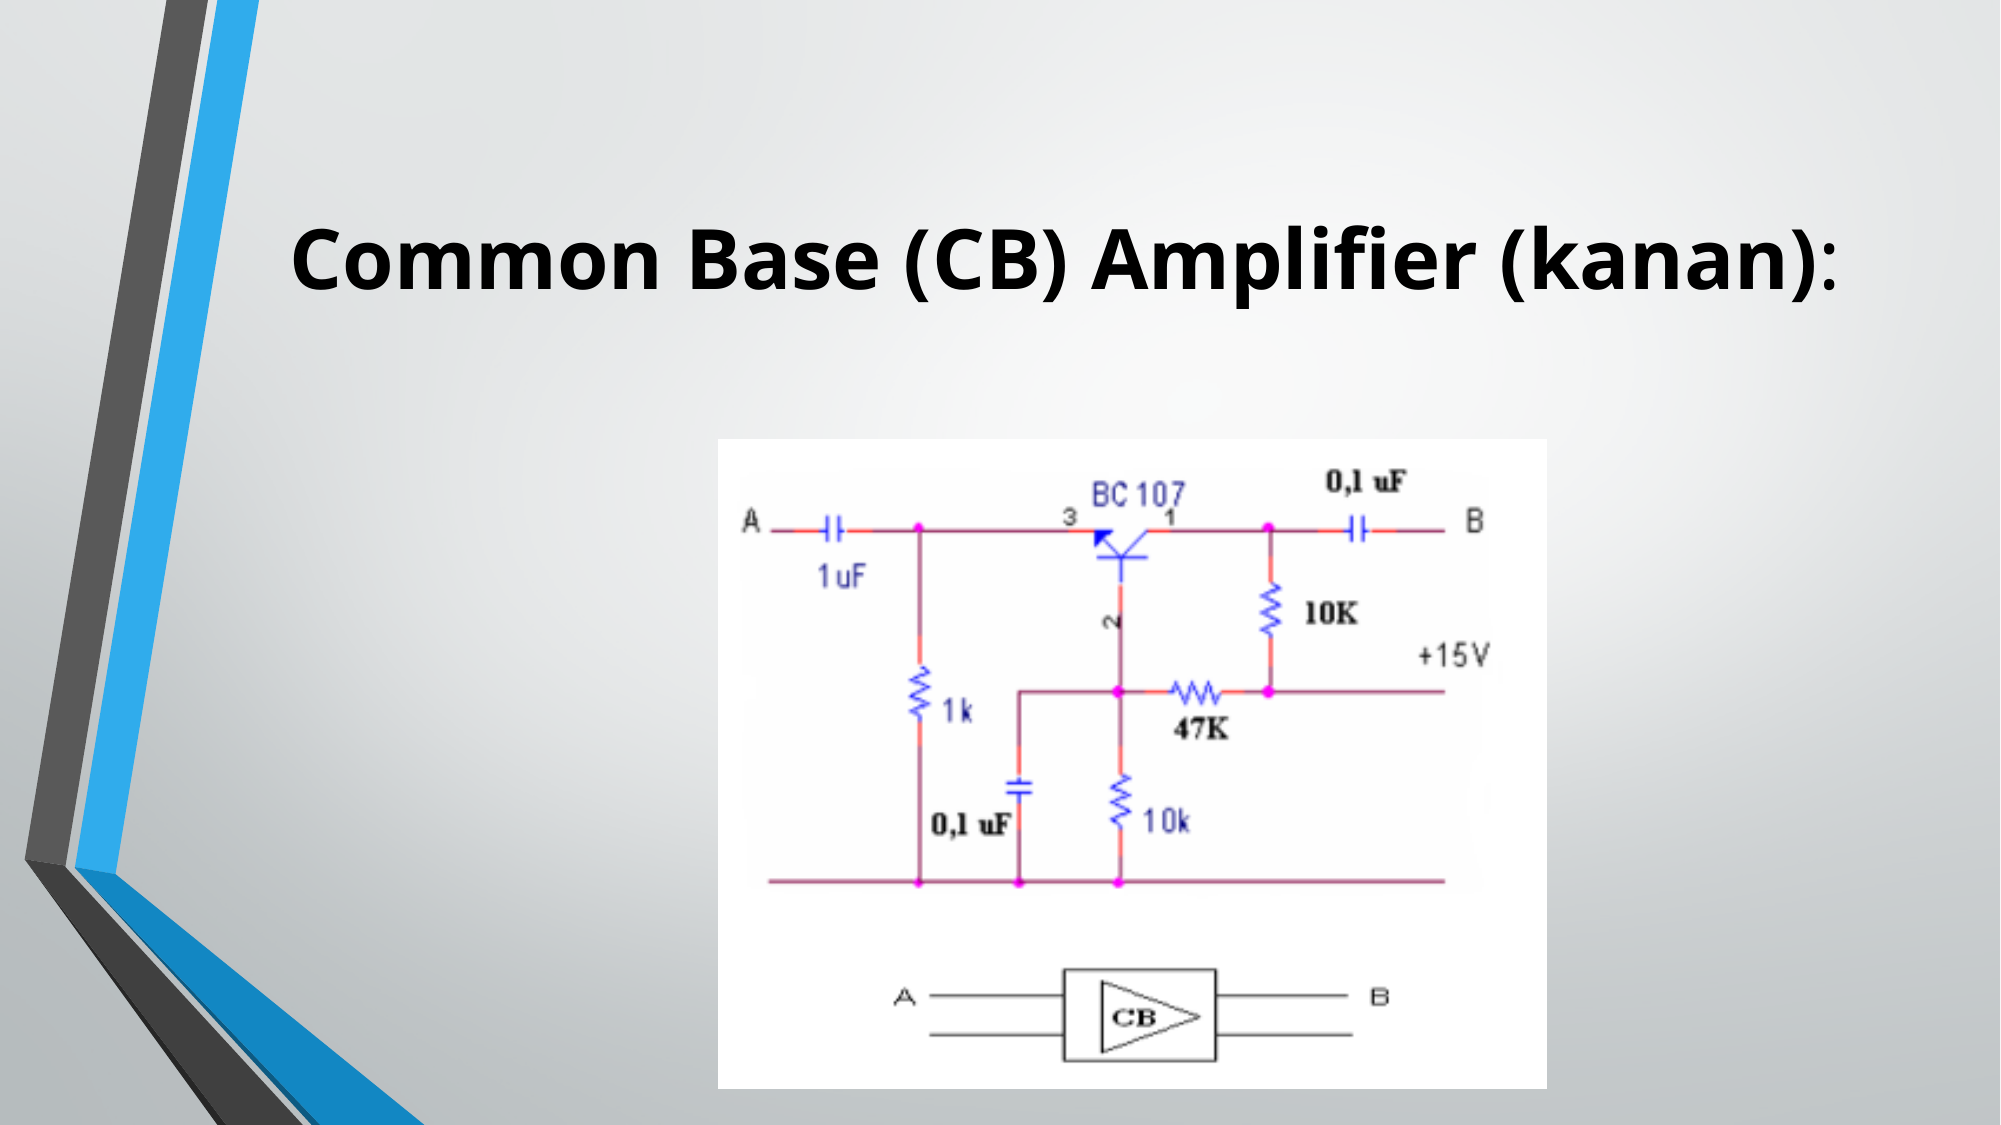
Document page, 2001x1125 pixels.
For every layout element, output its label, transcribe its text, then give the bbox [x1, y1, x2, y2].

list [717, 438, 1548, 1090]
title Common Base (CB) Amplifier (kanan): [243, 112, 1887, 400]
